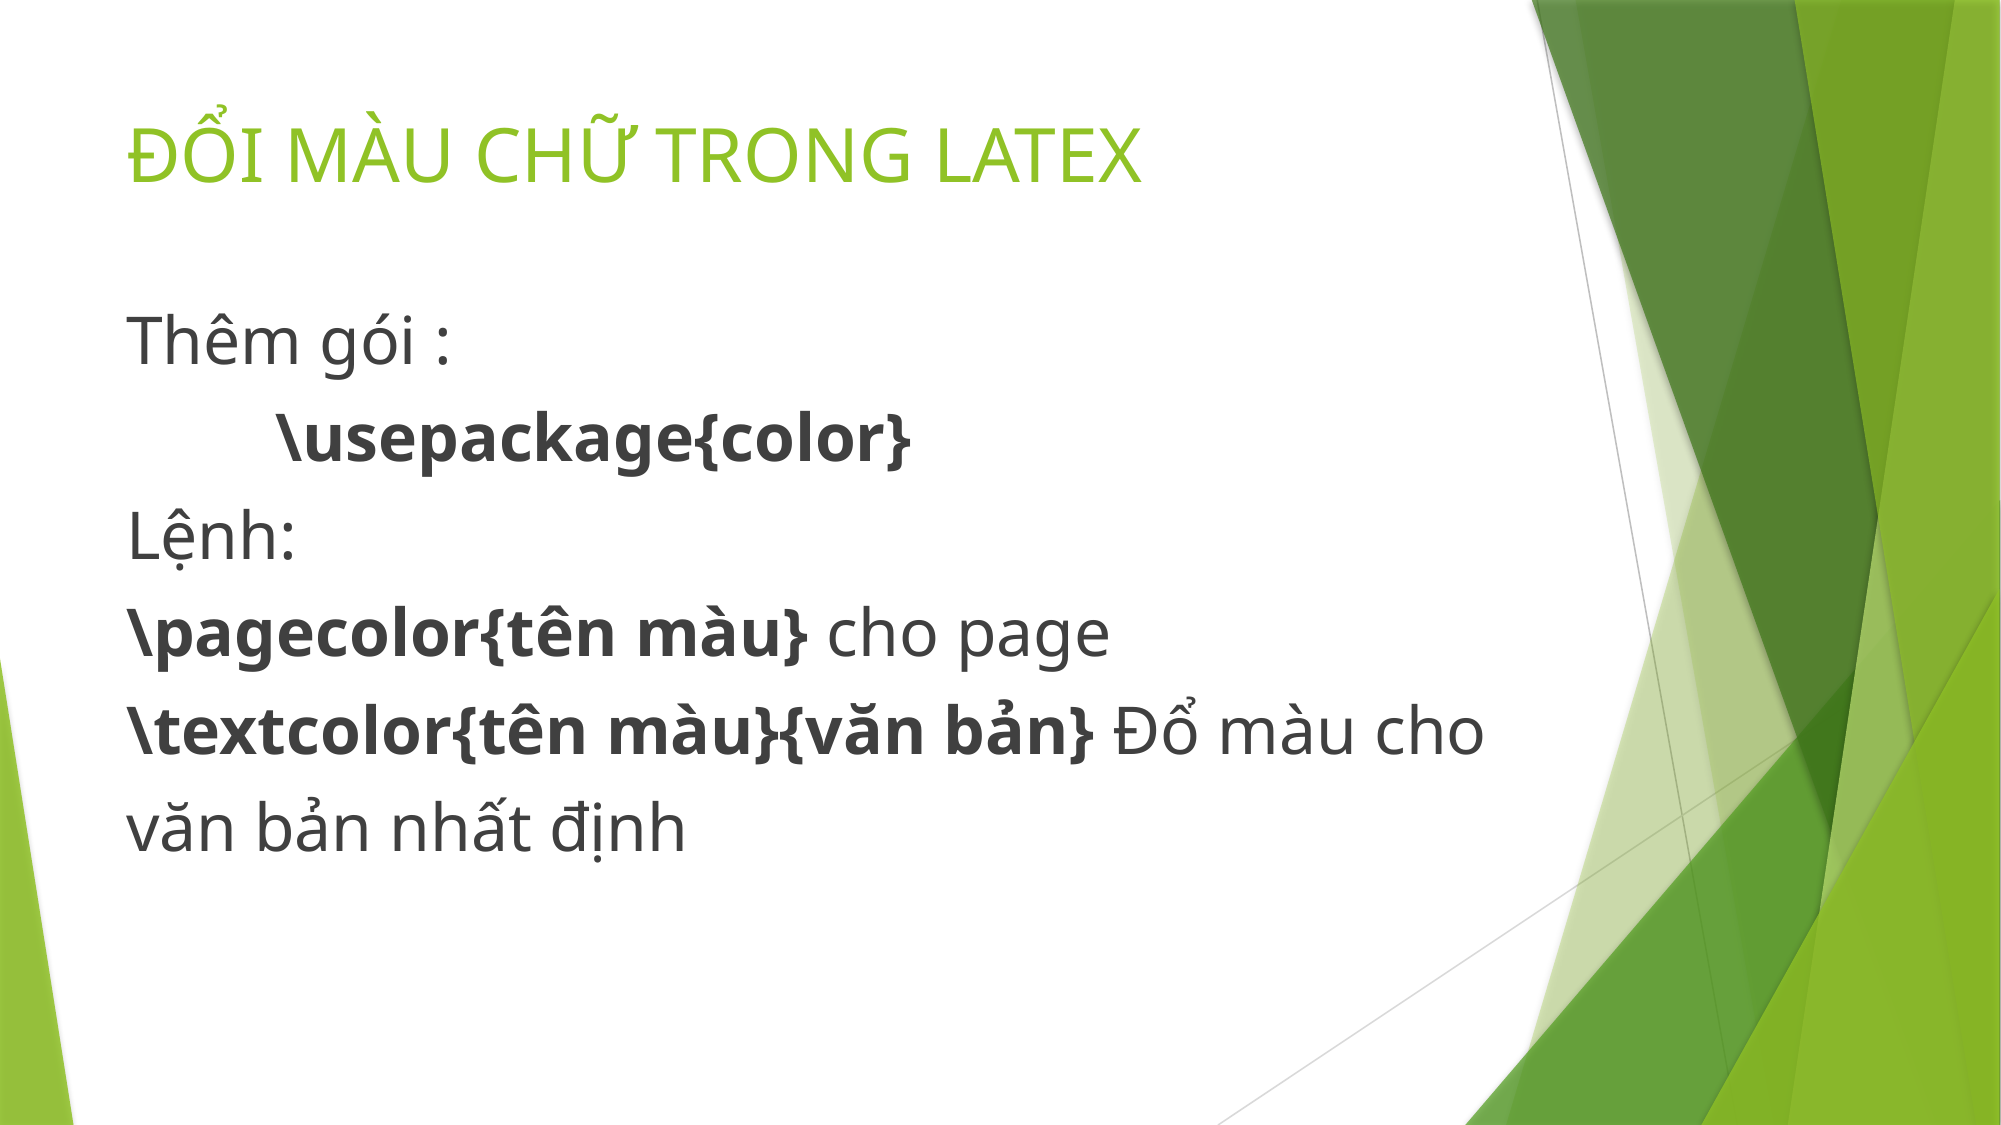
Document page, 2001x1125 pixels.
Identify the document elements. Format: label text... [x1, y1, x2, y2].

title ĐỔI MÀU CHỮ TRONG LATEX [111, 99, 1522, 291]
list Thêm gói : \usepackage{color} Lệnh: \pagecolor{tên màu} cho page \textcolor{tên màu}{văn bản} Đổ màu cho văn bản nhất định [111, 291, 1522, 928]
